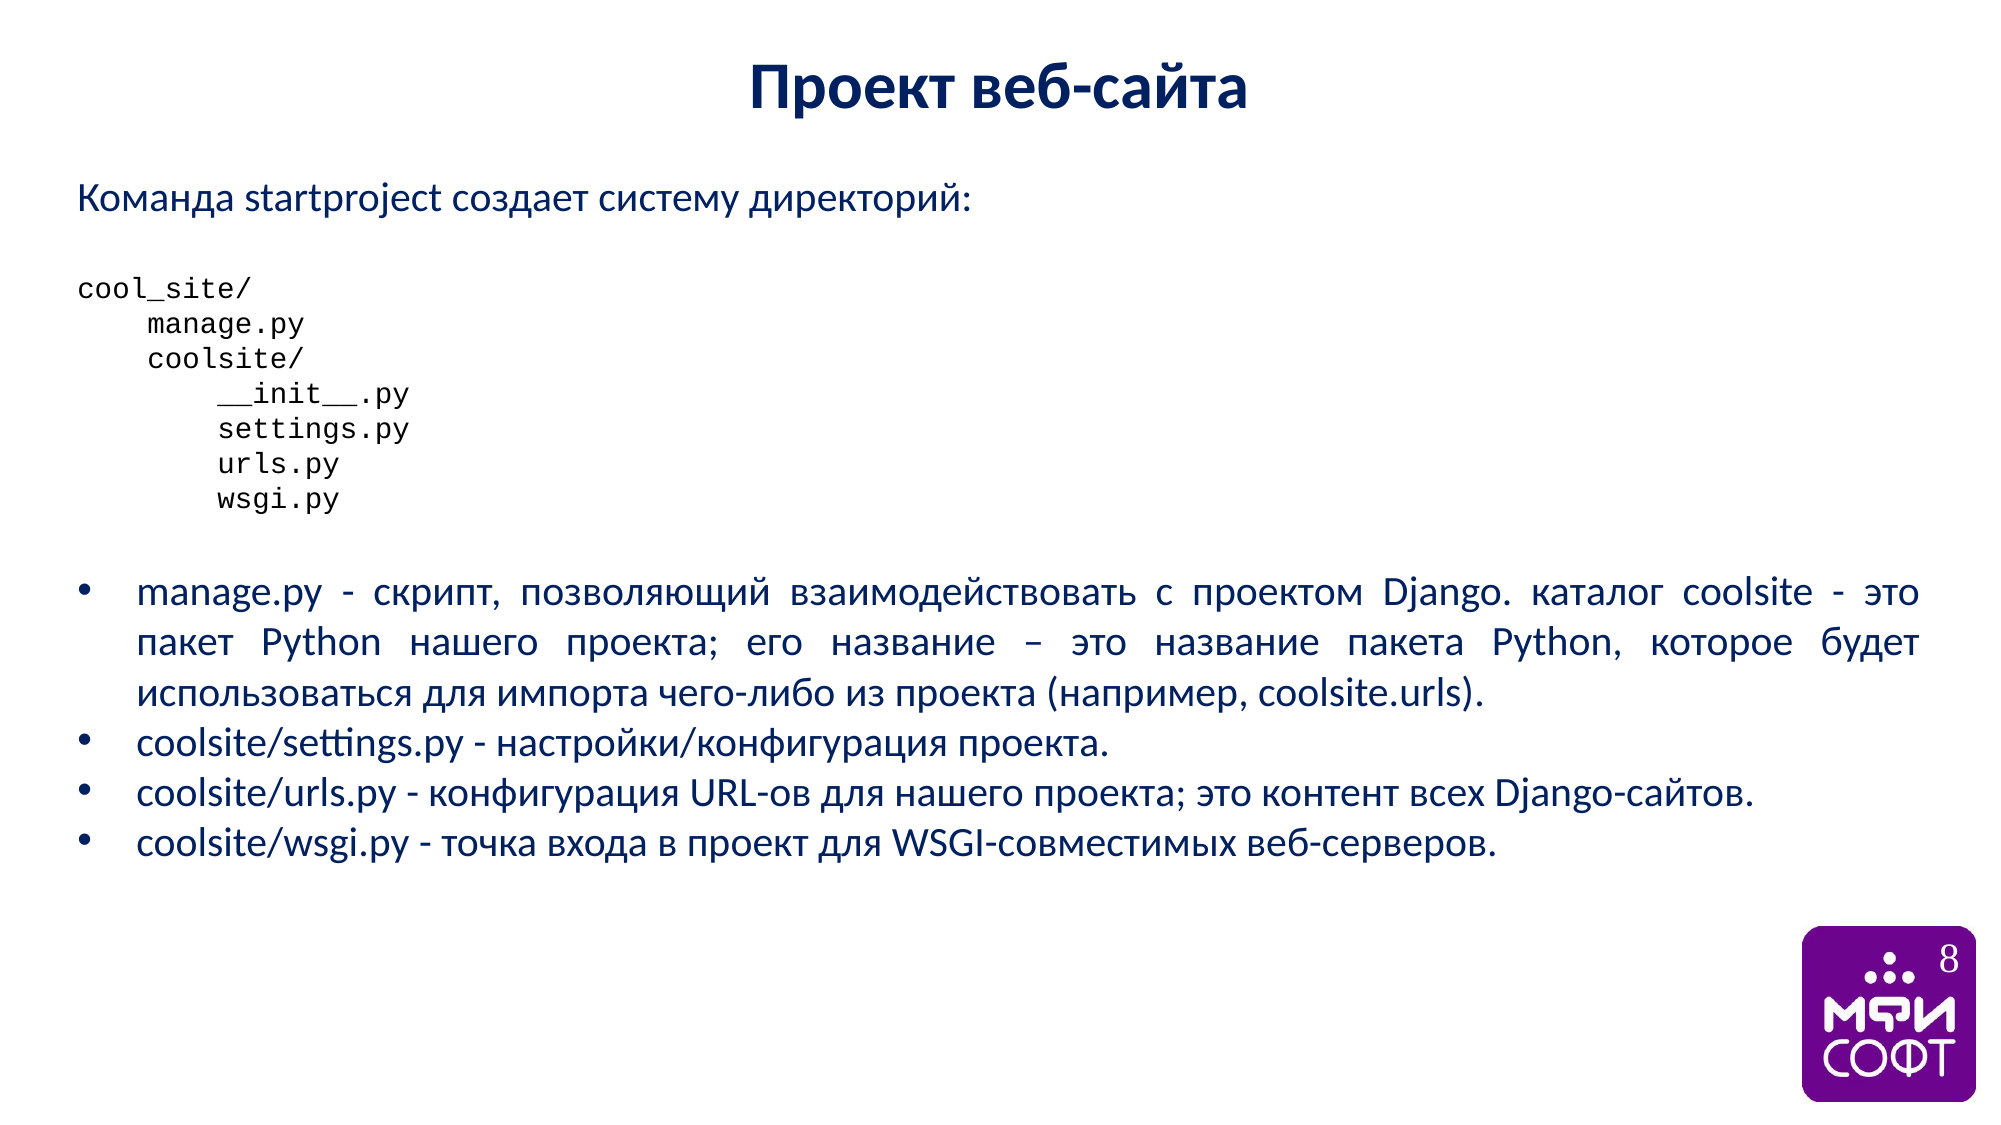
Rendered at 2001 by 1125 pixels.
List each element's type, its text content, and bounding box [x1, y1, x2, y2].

title Проект веб-сайта [0, 34, 2000, 149]
text_box Команда startproject создает систему директорий: cool_site/ manage.py coolsite/ __init__.py settings.py urls.py wsgi.py manage.py - скрипт, позволяющий взаимодействовать с проектом Django. каталог coolsite - это пакет Python нашего проекта; его название – это название пакета Python, которое будет использоваться для импорта чего-либо из проекта (например, coolsite.urls). coolsite/settings.py - настройки/конфигурация проекта. coolsite/urls.py - конфигурация URL-ов для нашего проекта; это контент всех Django-сайтов. coolsite/wsgi.py - точка входа в проект для WSGI-совместимых веб-серверов. [62, 162, 1936, 1097]
picture [1802, 926, 1976, 1102]
